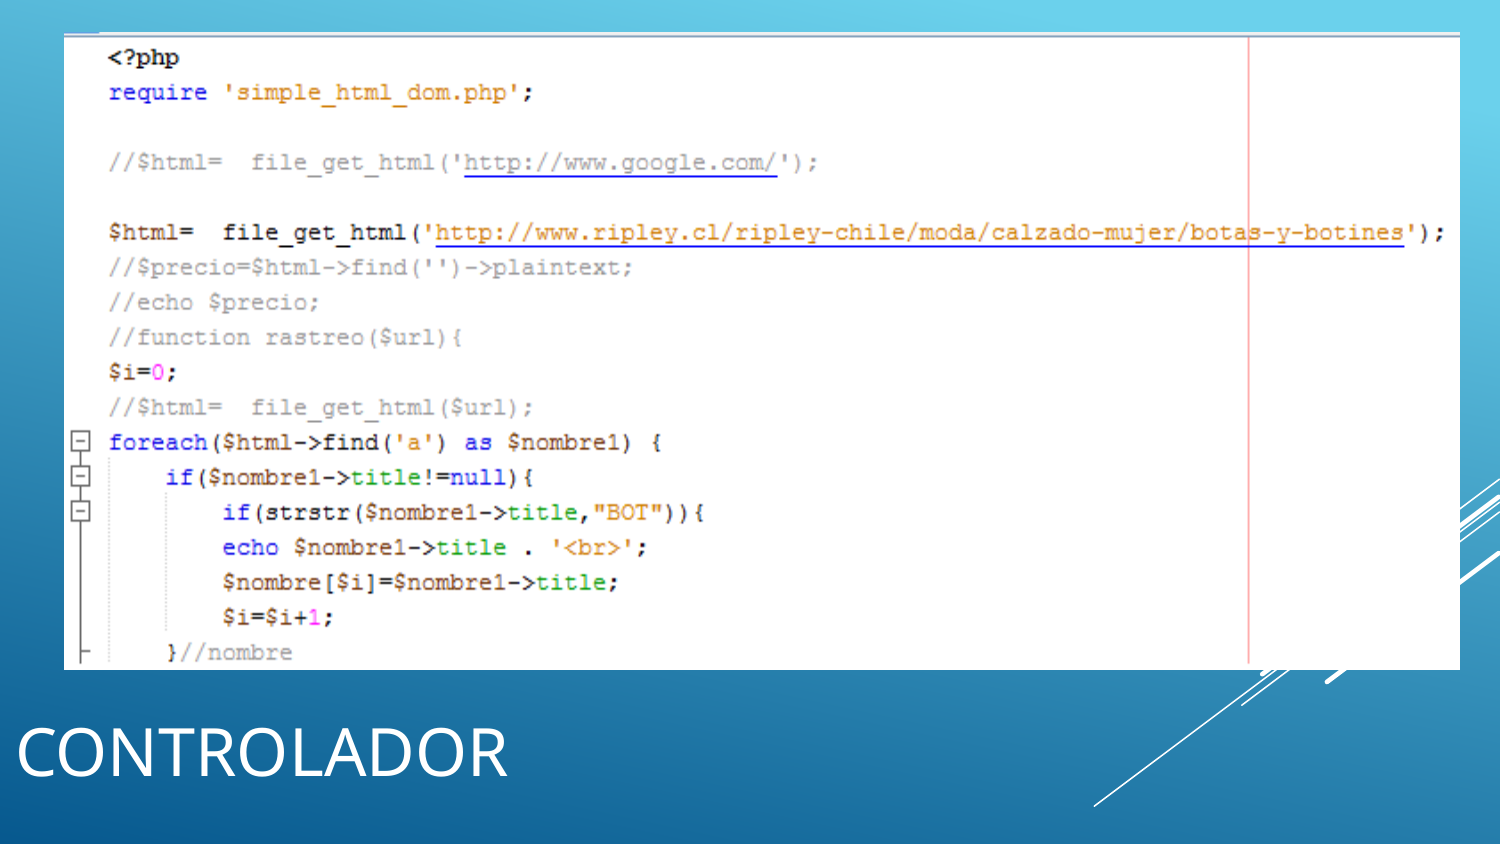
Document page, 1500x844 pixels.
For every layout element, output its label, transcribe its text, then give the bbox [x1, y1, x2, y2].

picture [64, 31, 1460, 671]
title Controlador [0, 656, 975, 844]
